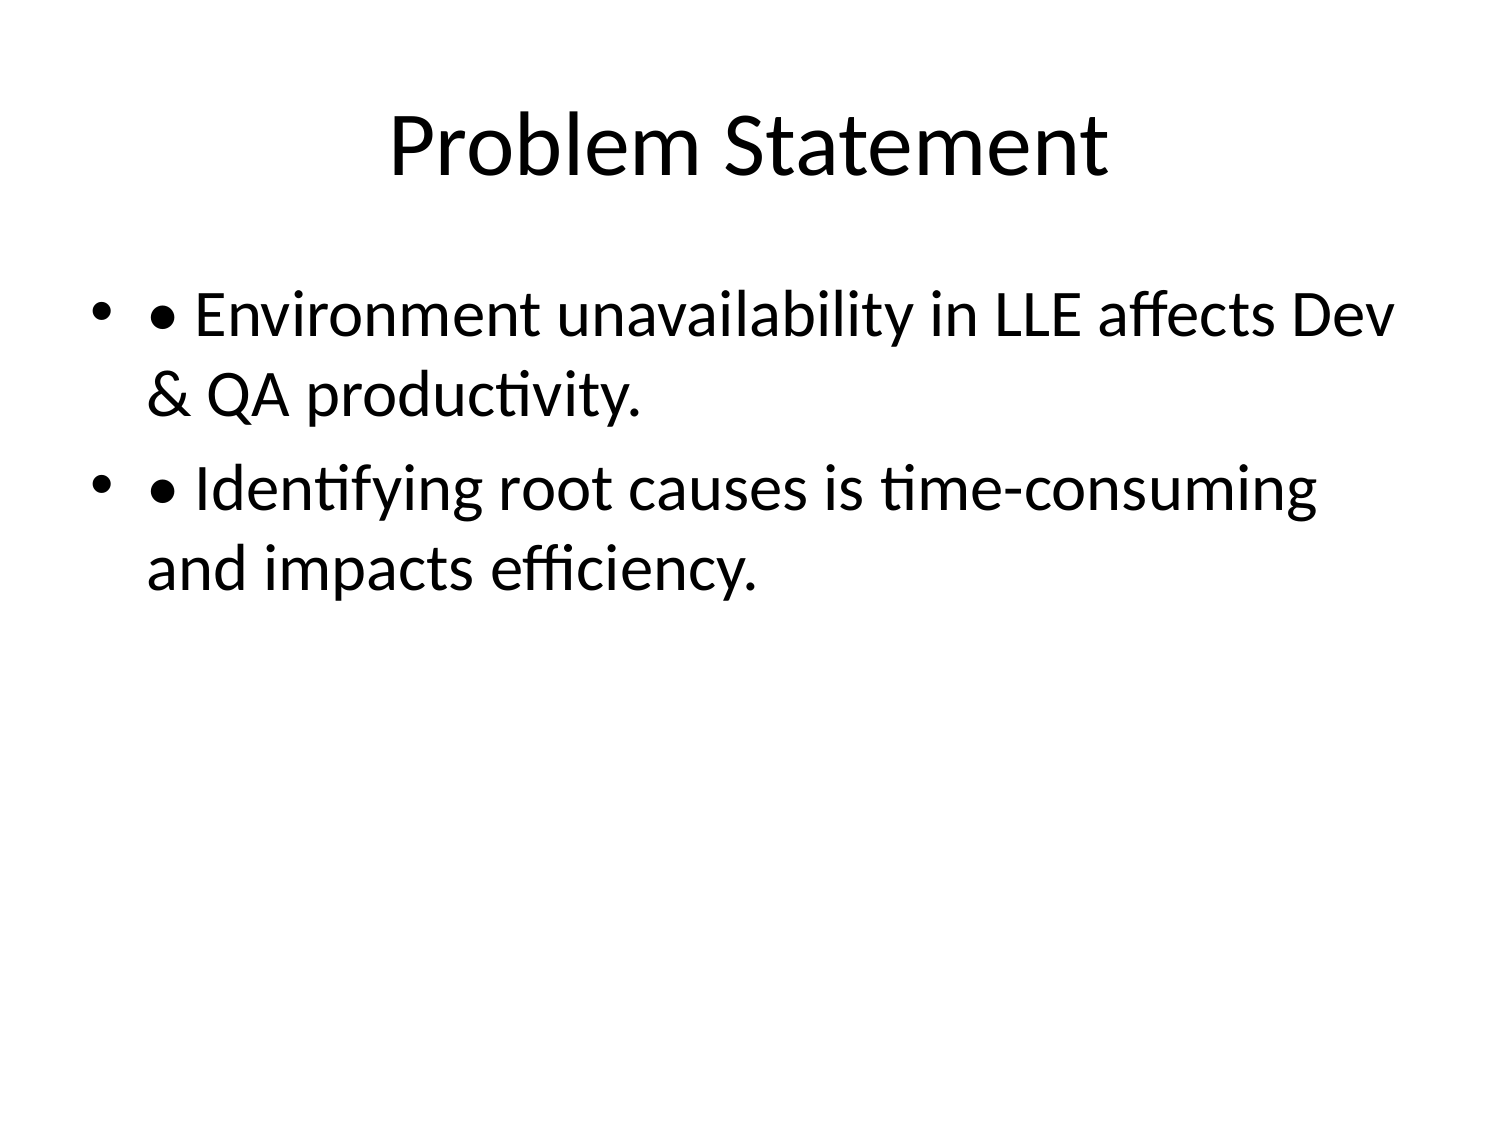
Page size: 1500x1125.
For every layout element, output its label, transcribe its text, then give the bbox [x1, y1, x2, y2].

title Problem Statement [75, 45, 1425, 233]
list • Environment unavailability in LLE affects Dev & QA productivity. • Identifying root causes is time-consuming and impacts efficiency. [75, 262, 1425, 1005]
